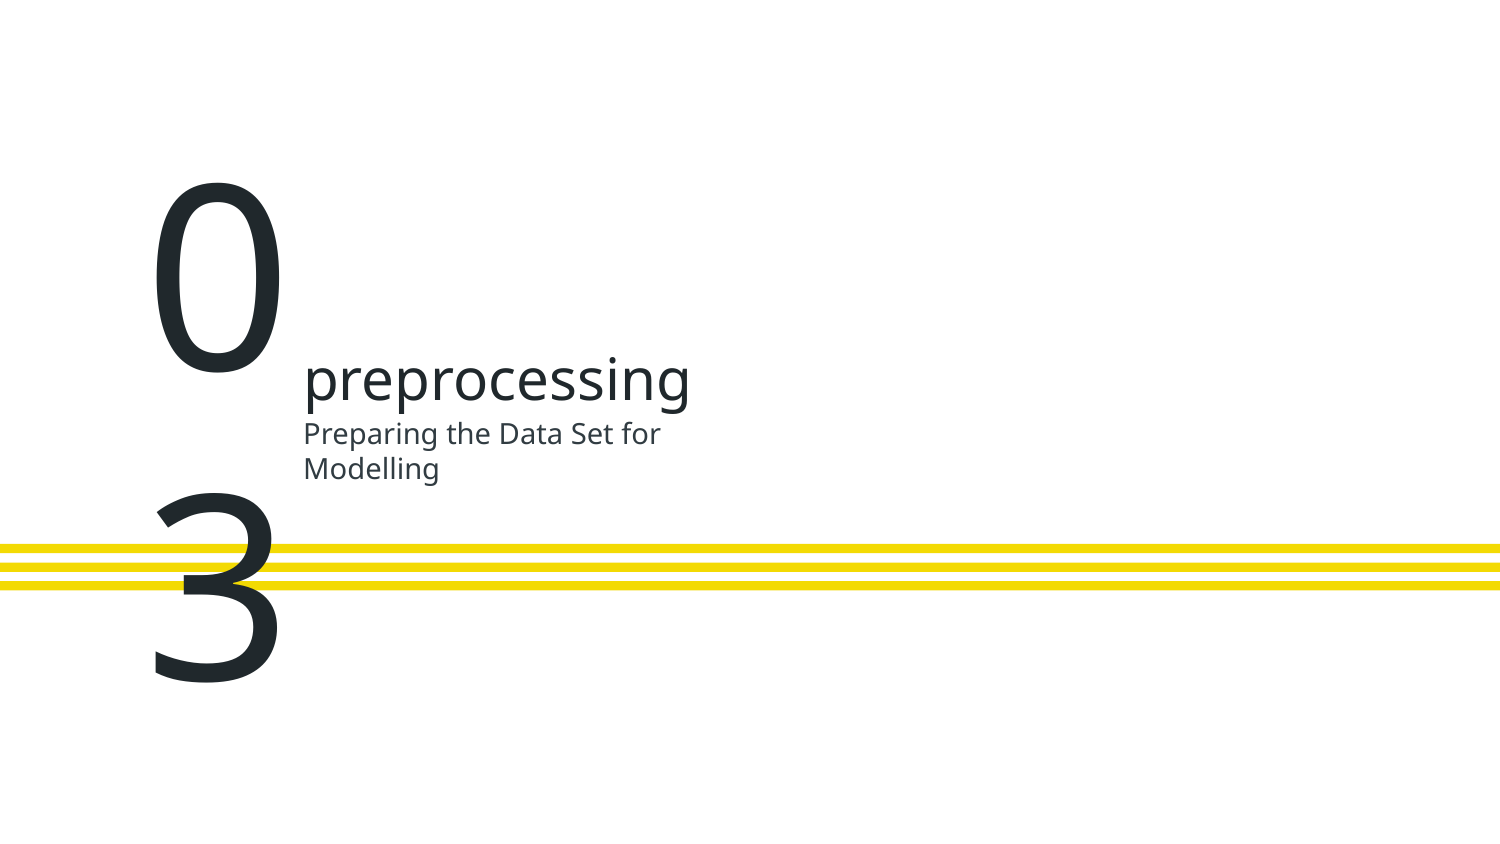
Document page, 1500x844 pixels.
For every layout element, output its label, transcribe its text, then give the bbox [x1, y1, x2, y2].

title preprocessing [308, 326, 794, 401]
subtitle Preparing the Data Set for Modelling [308, 401, 809, 500]
title 03 [12, 312, 308, 531]
